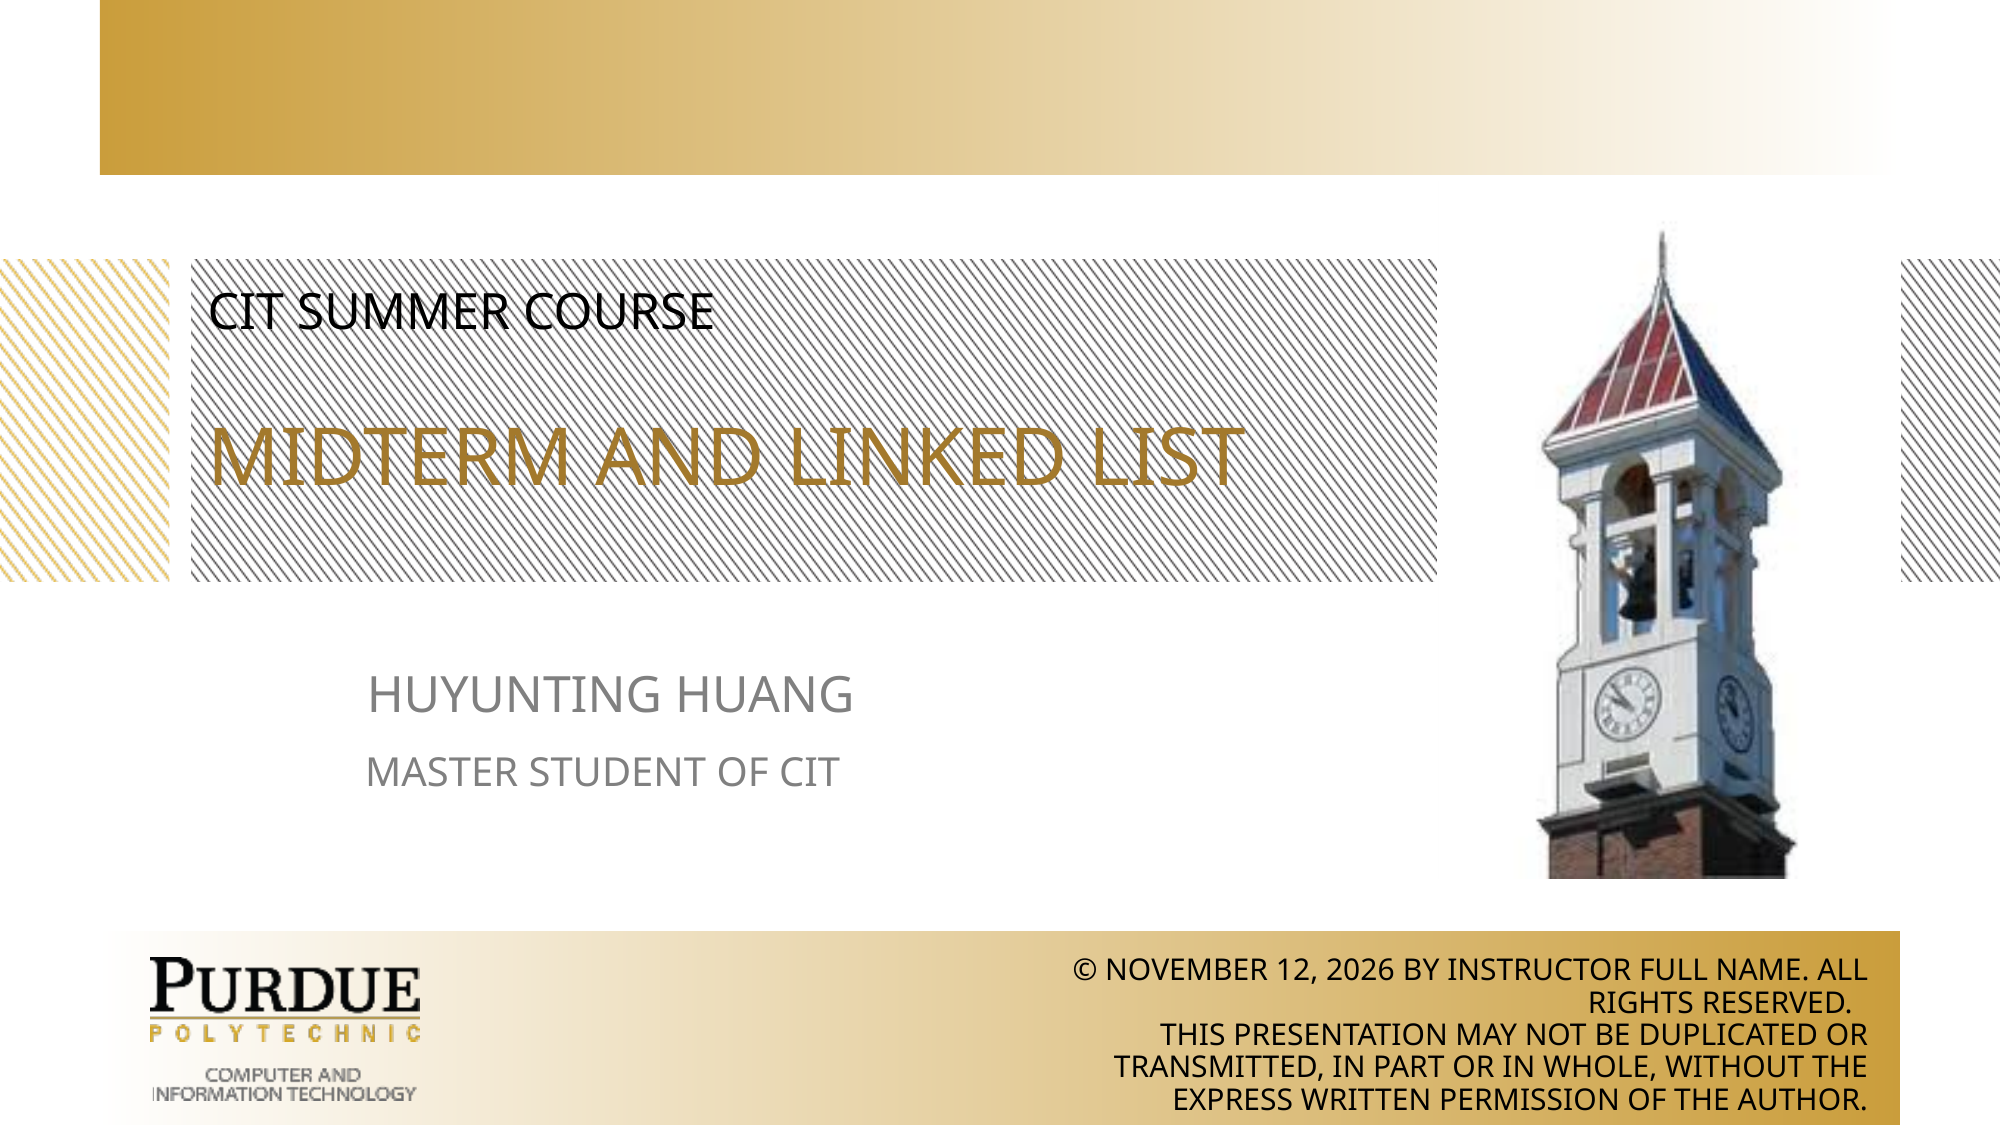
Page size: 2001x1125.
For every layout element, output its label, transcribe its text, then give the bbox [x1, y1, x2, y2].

title CIT Summer Course [192, 274, 1282, 351]
subtitle Midterm and Linked List [192, 351, 1437, 568]
text_box [99, 0, 1900, 175]
text_box [99, 931, 1900, 1125]
list Huyunting Huang [351, 618, 1437, 724]
list Master Student of CIT [349, 724, 1437, 823]
picture [1437, 181, 1901, 879]
list © July 24, 2018 by INSTRUCTOR FULL NAME. All rights reserved. This presentation may not be duplicated or transmitted, in part or in whole, without the express written permission of the author. [1008, 965, 1884, 1102]
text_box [149, 957, 420, 1101]
